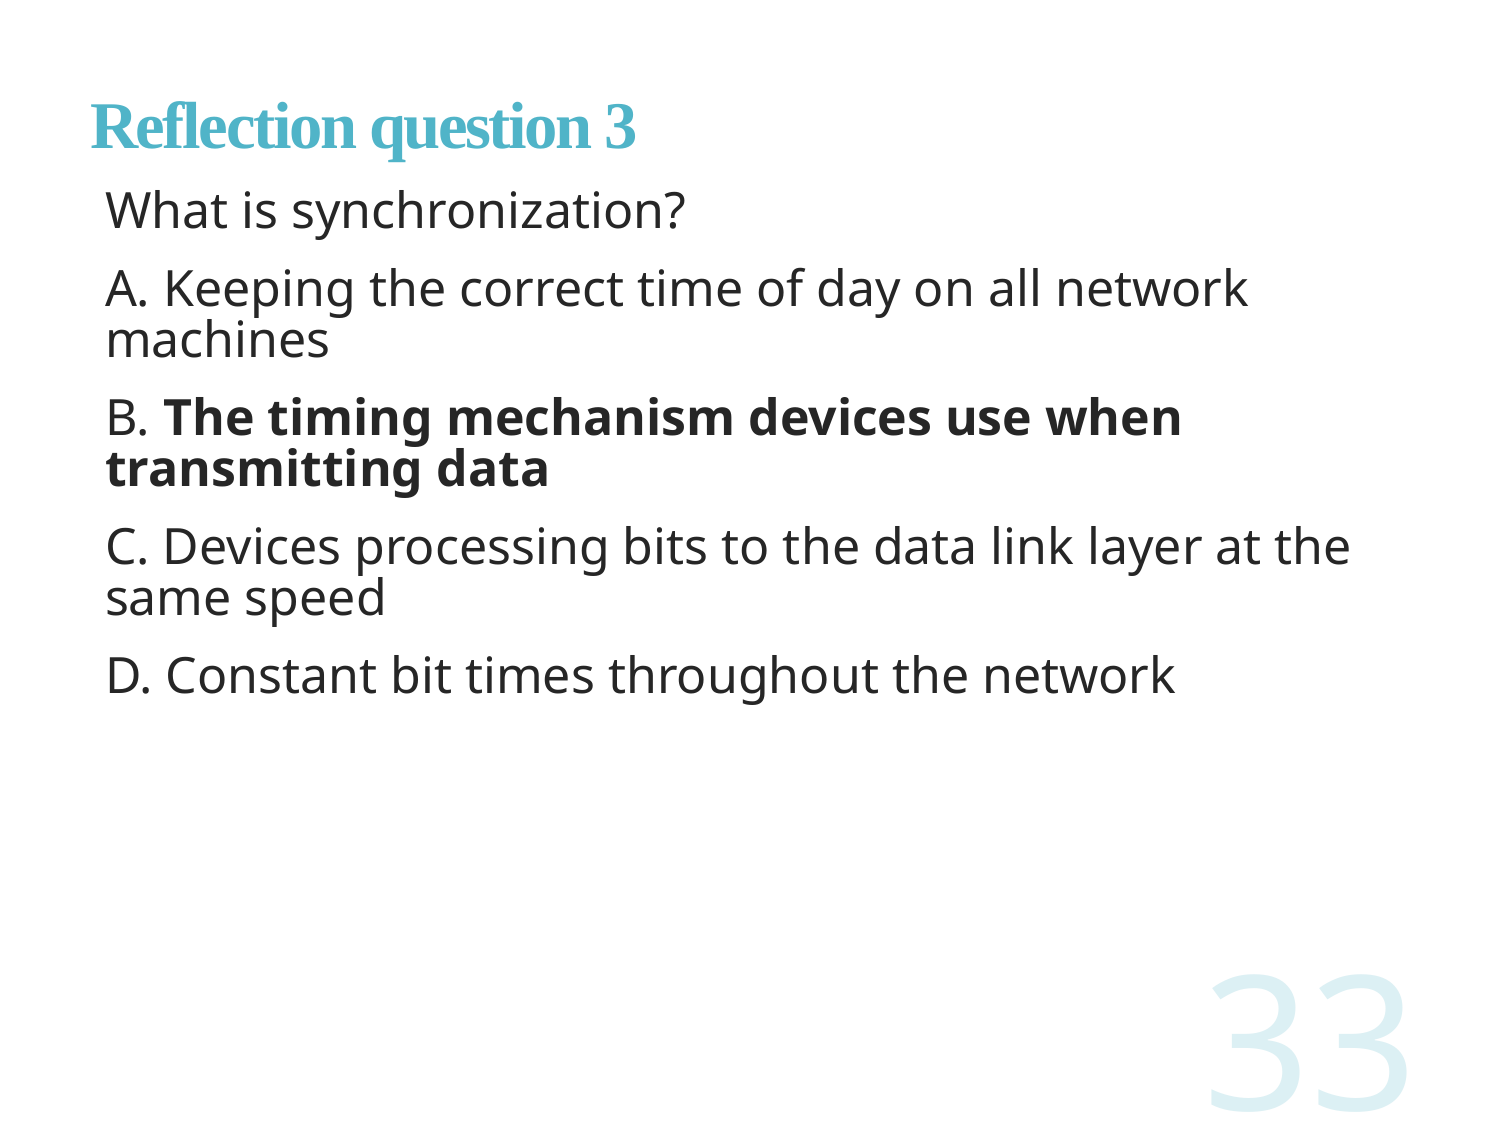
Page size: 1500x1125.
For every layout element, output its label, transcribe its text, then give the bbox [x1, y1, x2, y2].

title Reflection question 3 [75, 75, 1425, 179]
slide_number 33 [1073, 956, 1433, 1125]
list What is synchronization? A. Keeping the correct time of day on all network machines B. The timing mechanism devices use when transmitting data C. Devices processing bits to the data link layer at the same speed D. Constant bit times throughout the network [75, 179, 1425, 1063]
